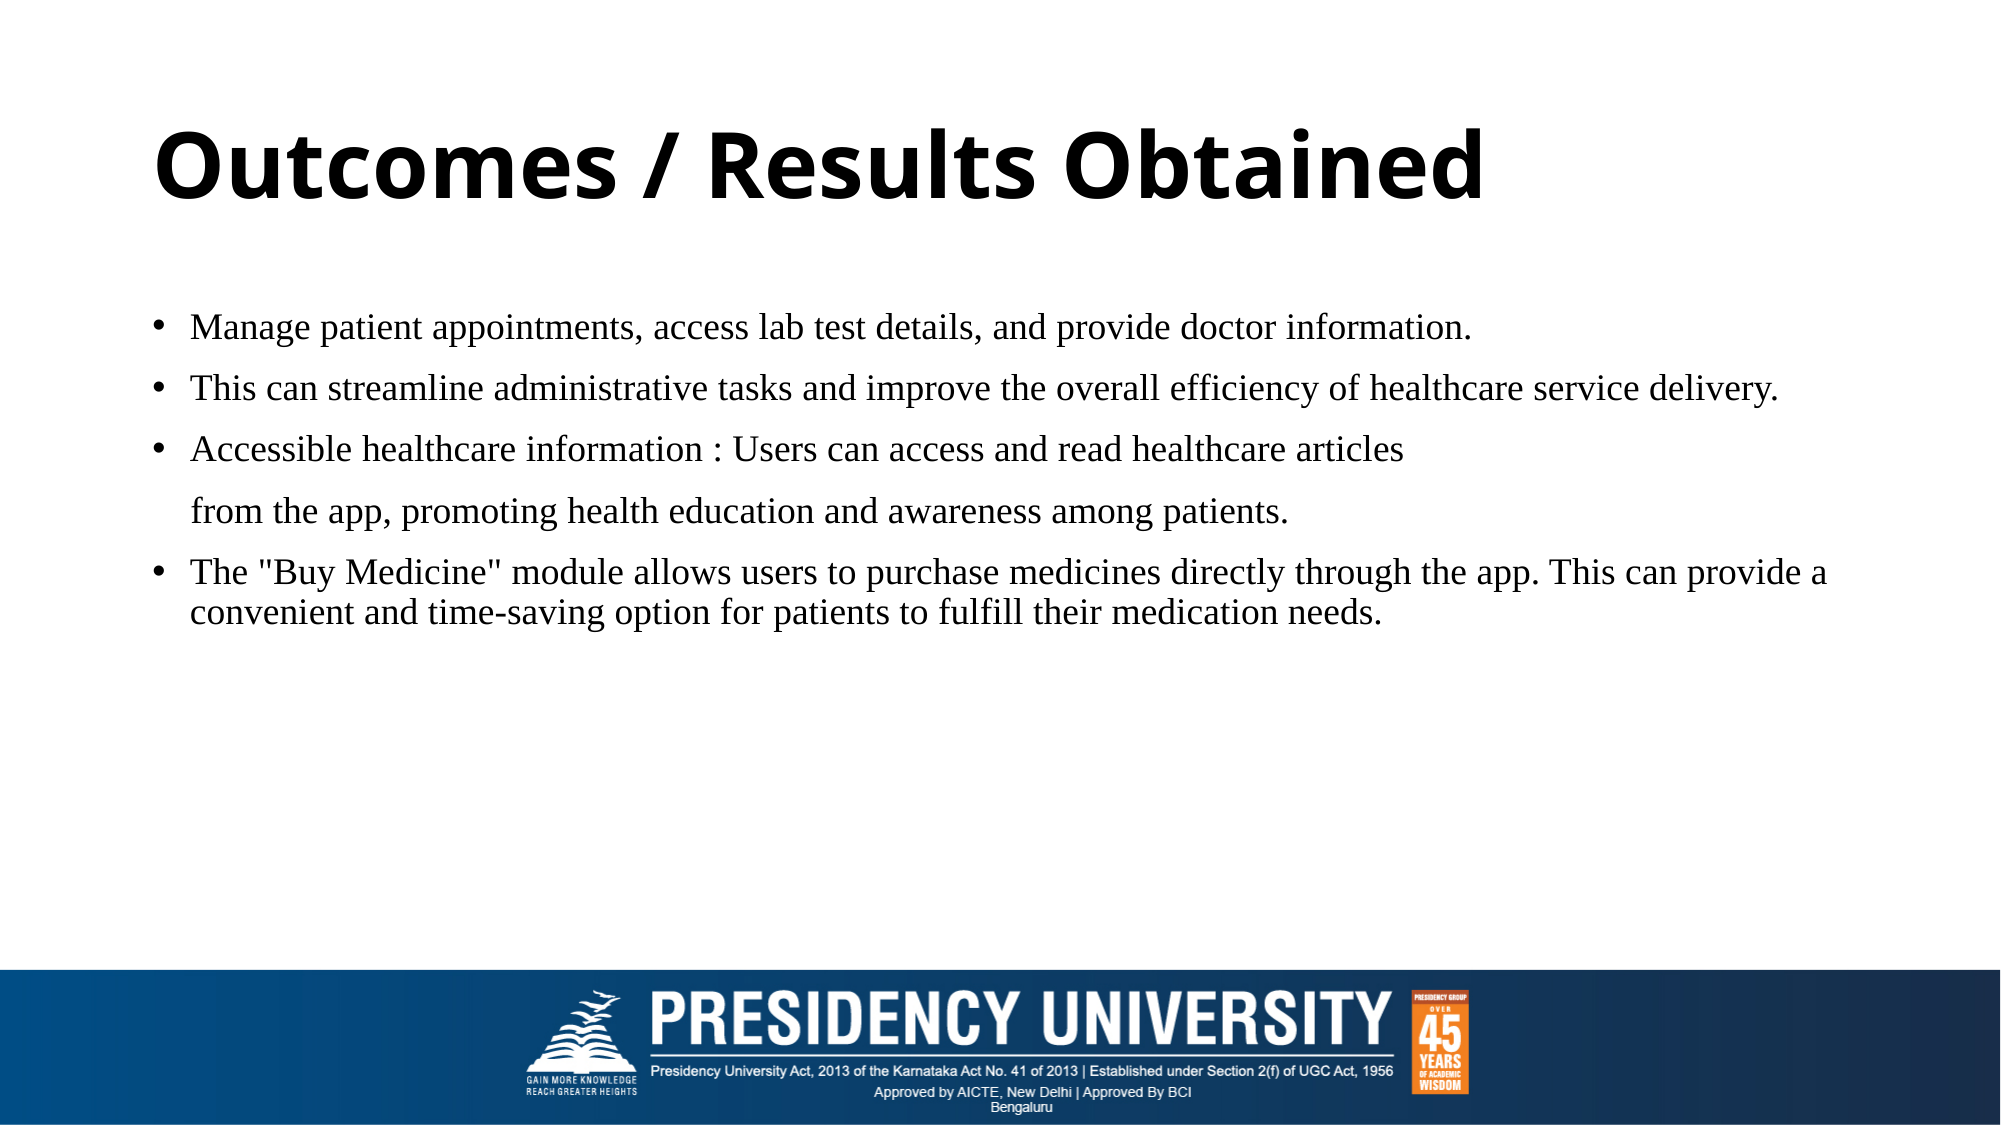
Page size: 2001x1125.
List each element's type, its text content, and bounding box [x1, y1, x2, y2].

picture [0, 0, 2001, 1125]
list Manage patient appointments, access lab test details, and provide doctor information. This can streamline administrative tasks and improve the overall efficiency of healthcare service delivery. Accessible healthcare information : Users can access and read healthcare articles from the app, promoting health education and awareness among patients. The "Buy Medicine" module allows users to purchase medicines directly through the app. This can provide a convenient and time-saving option for patients to fulfill their medication needs. [137, 299, 1863, 1014]
title Outcomes / Results Obtained [137, 59, 1863, 278]
